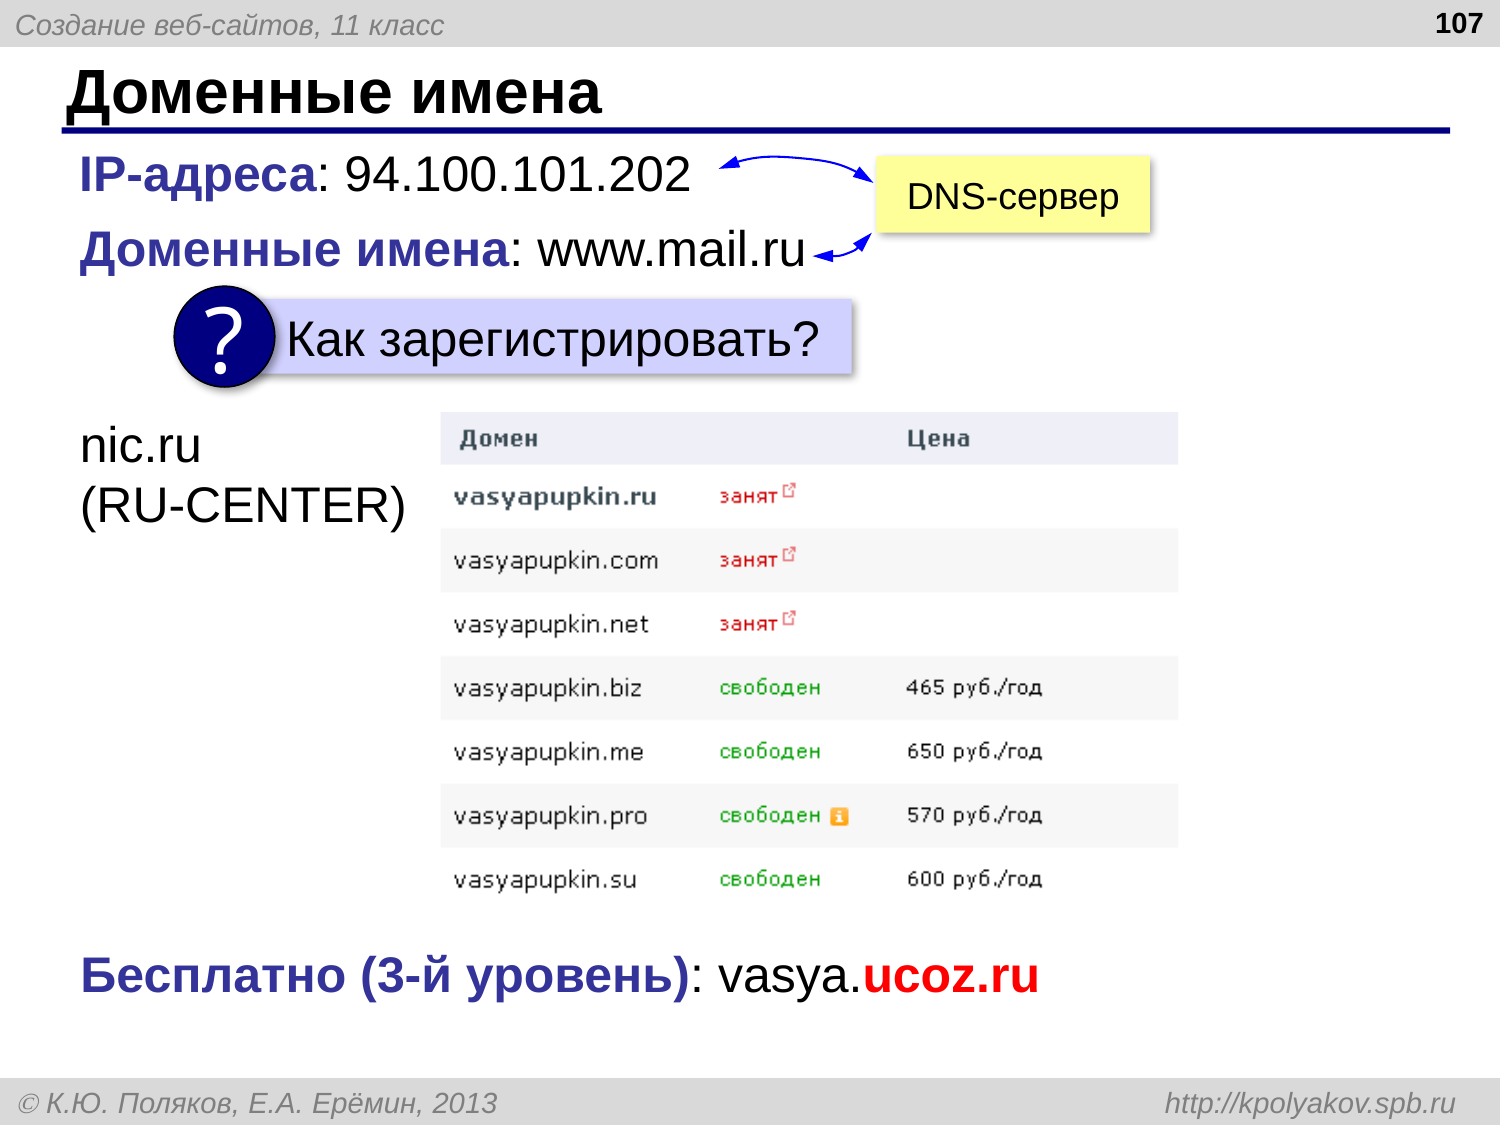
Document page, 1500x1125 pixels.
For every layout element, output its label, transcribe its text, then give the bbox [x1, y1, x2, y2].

text_box [718, 155, 874, 183]
text_box Бесплатно (3-й уровень): vasya.ucoz.ru [65, 935, 1056, 1011]
text_box [812, 232, 872, 263]
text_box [173, 285, 852, 388]
text_box IP-адреса: 94.100.101.202 [64, 133, 707, 209]
slide_number 107 [1148, 0, 1500, 75]
text_box DNS-сервер [876, 156, 1150, 233]
title Доменные имена [51, 49, 1425, 127]
text_box nic.ru (RU-CENTER) [65, 404, 422, 540]
text_box Доменные имена: www.mail.ru [65, 208, 822, 284]
picture [440, 412, 1179, 910]
